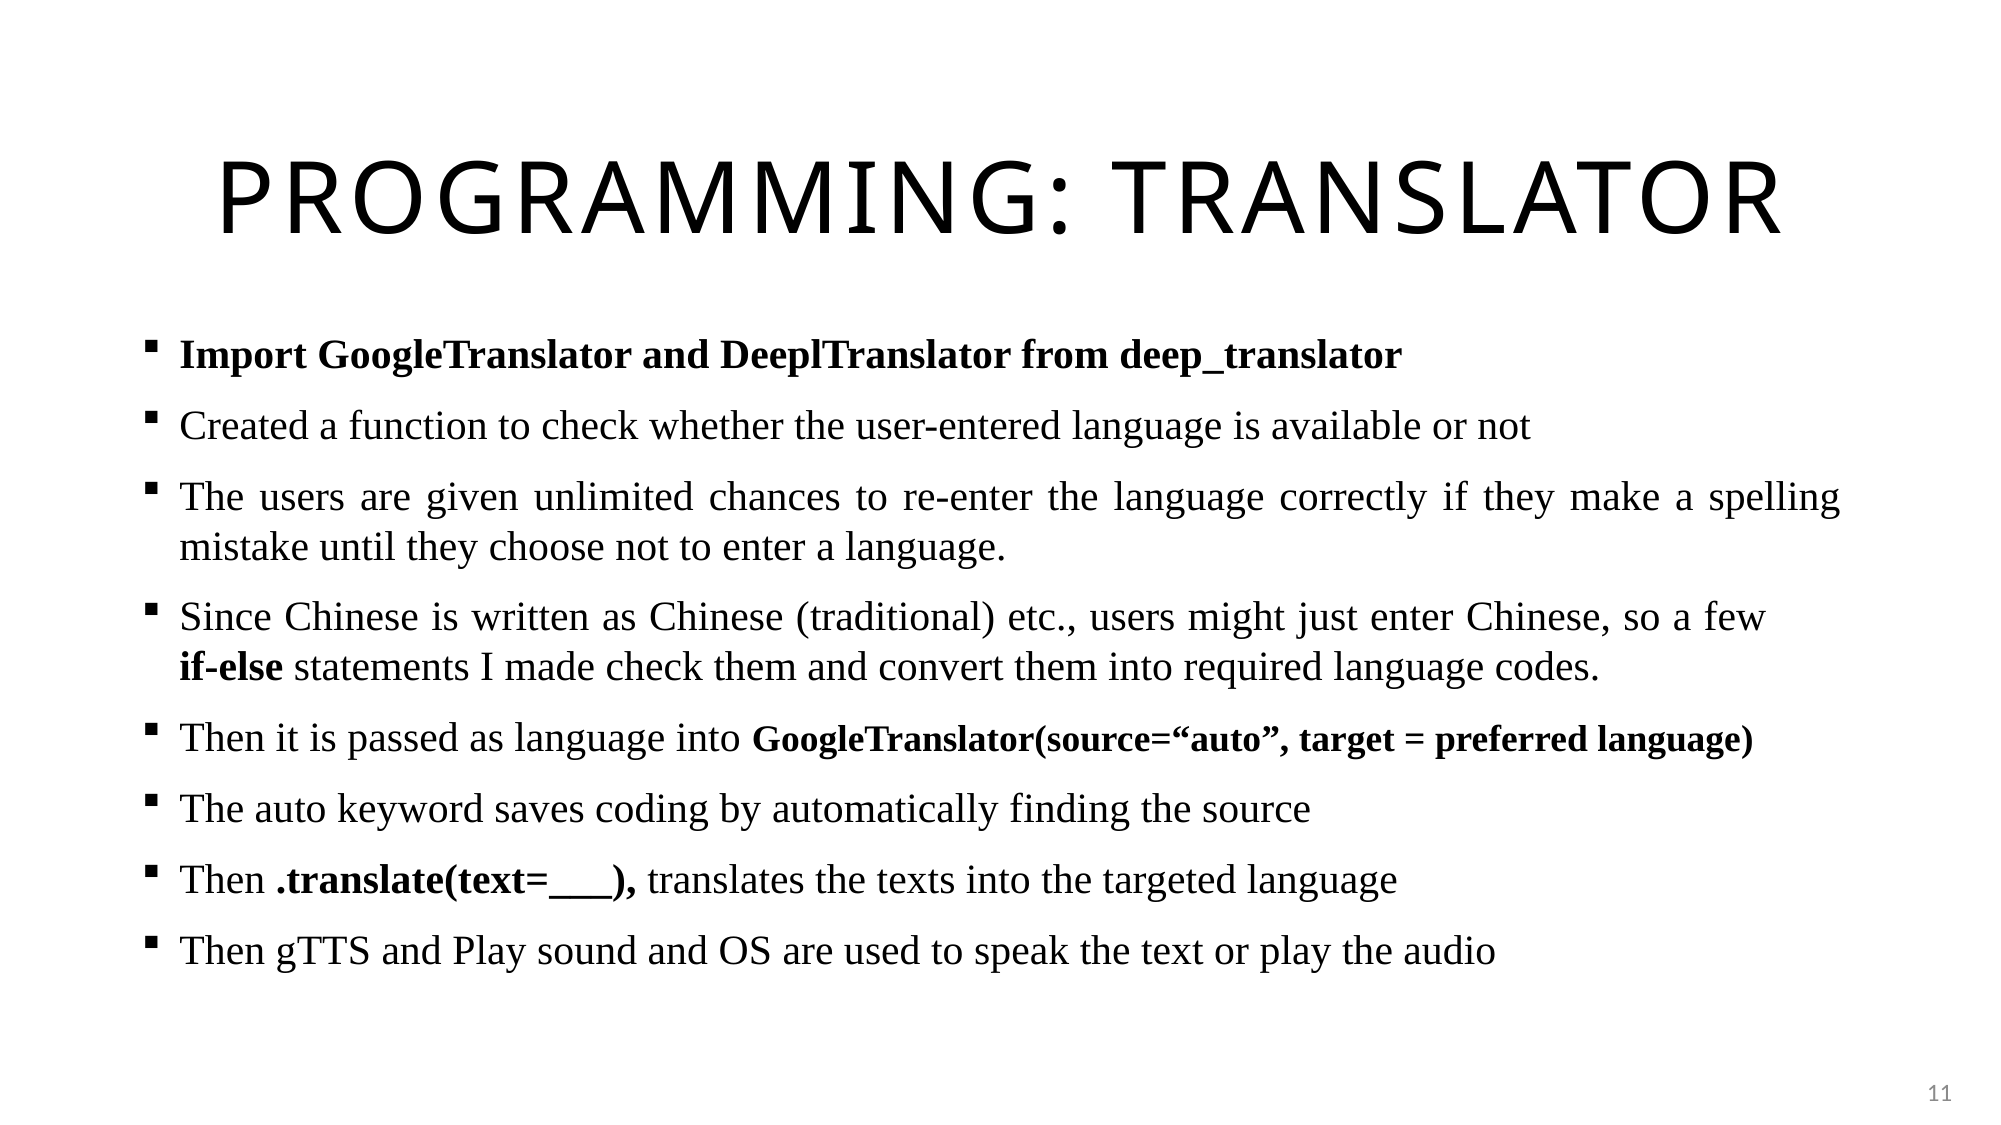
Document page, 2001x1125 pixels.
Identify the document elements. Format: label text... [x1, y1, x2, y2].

title Programming: Translator [97, 125, 1903, 262]
text_box Import GoogleTranslator and DeeplTranslator from deep_translator Created a function to check whether the user-entered language is available or not The users are given unlimited chances to re-enter the language correctly if they make a spelling mistake until they choose not to enter a language. Since Chinese is written as Chinese (traditional) etc., users might just enter Chinese, so a few if-else statements I made check them and convert them into required language codes. Then it is passed as language into GoogleTranslator(source=“auto”, target = preferred language) The auto keyword saves coding by automatically finding the source Then .translate(text=___), translates the texts into the targeted language Then gTTS and Play sound and OS are used to speak the text or play the audio [127, 319, 1858, 999]
slide_number 11 [1894, 1061, 1968, 1121]
